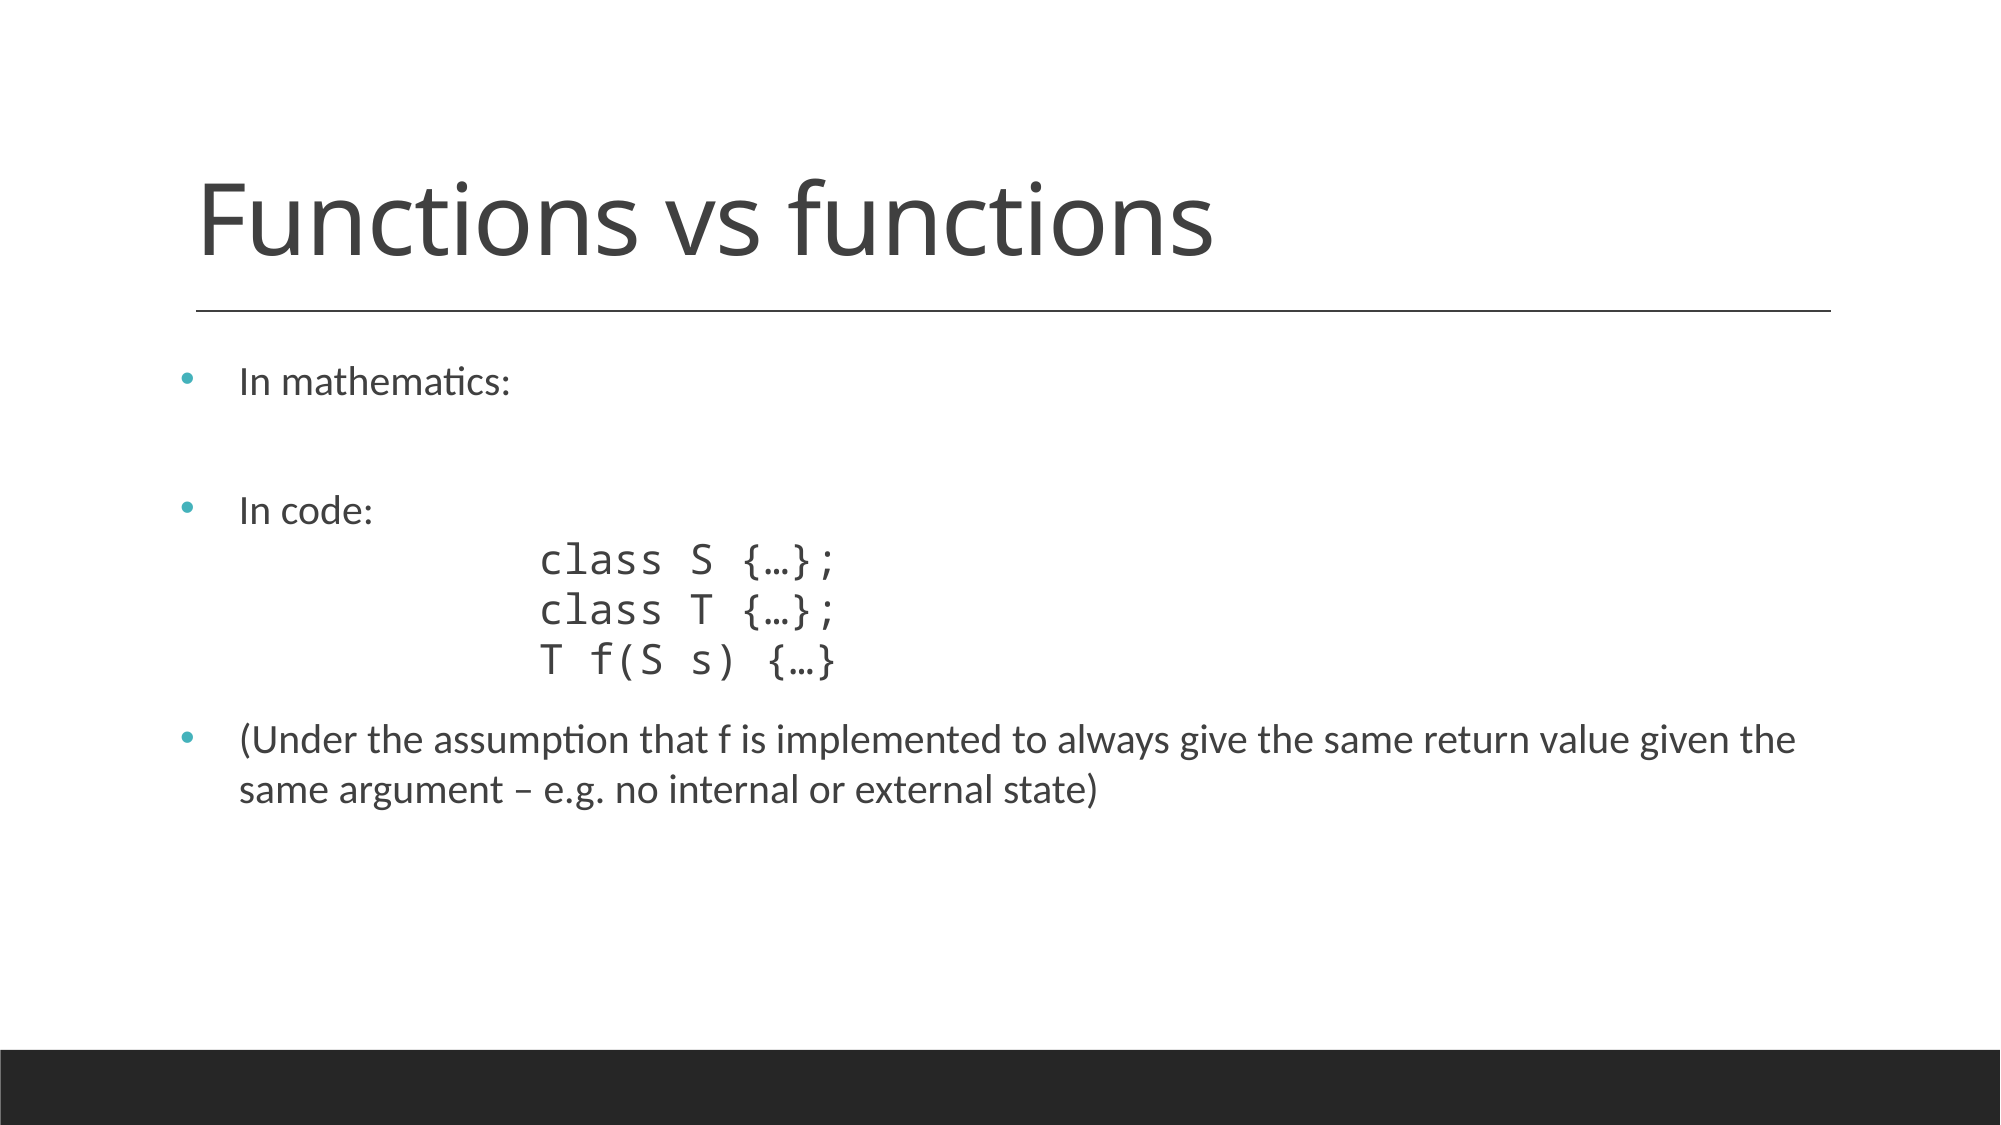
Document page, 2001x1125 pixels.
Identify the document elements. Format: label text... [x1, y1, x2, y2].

title Functions vs functions [180, 47, 1830, 285]
